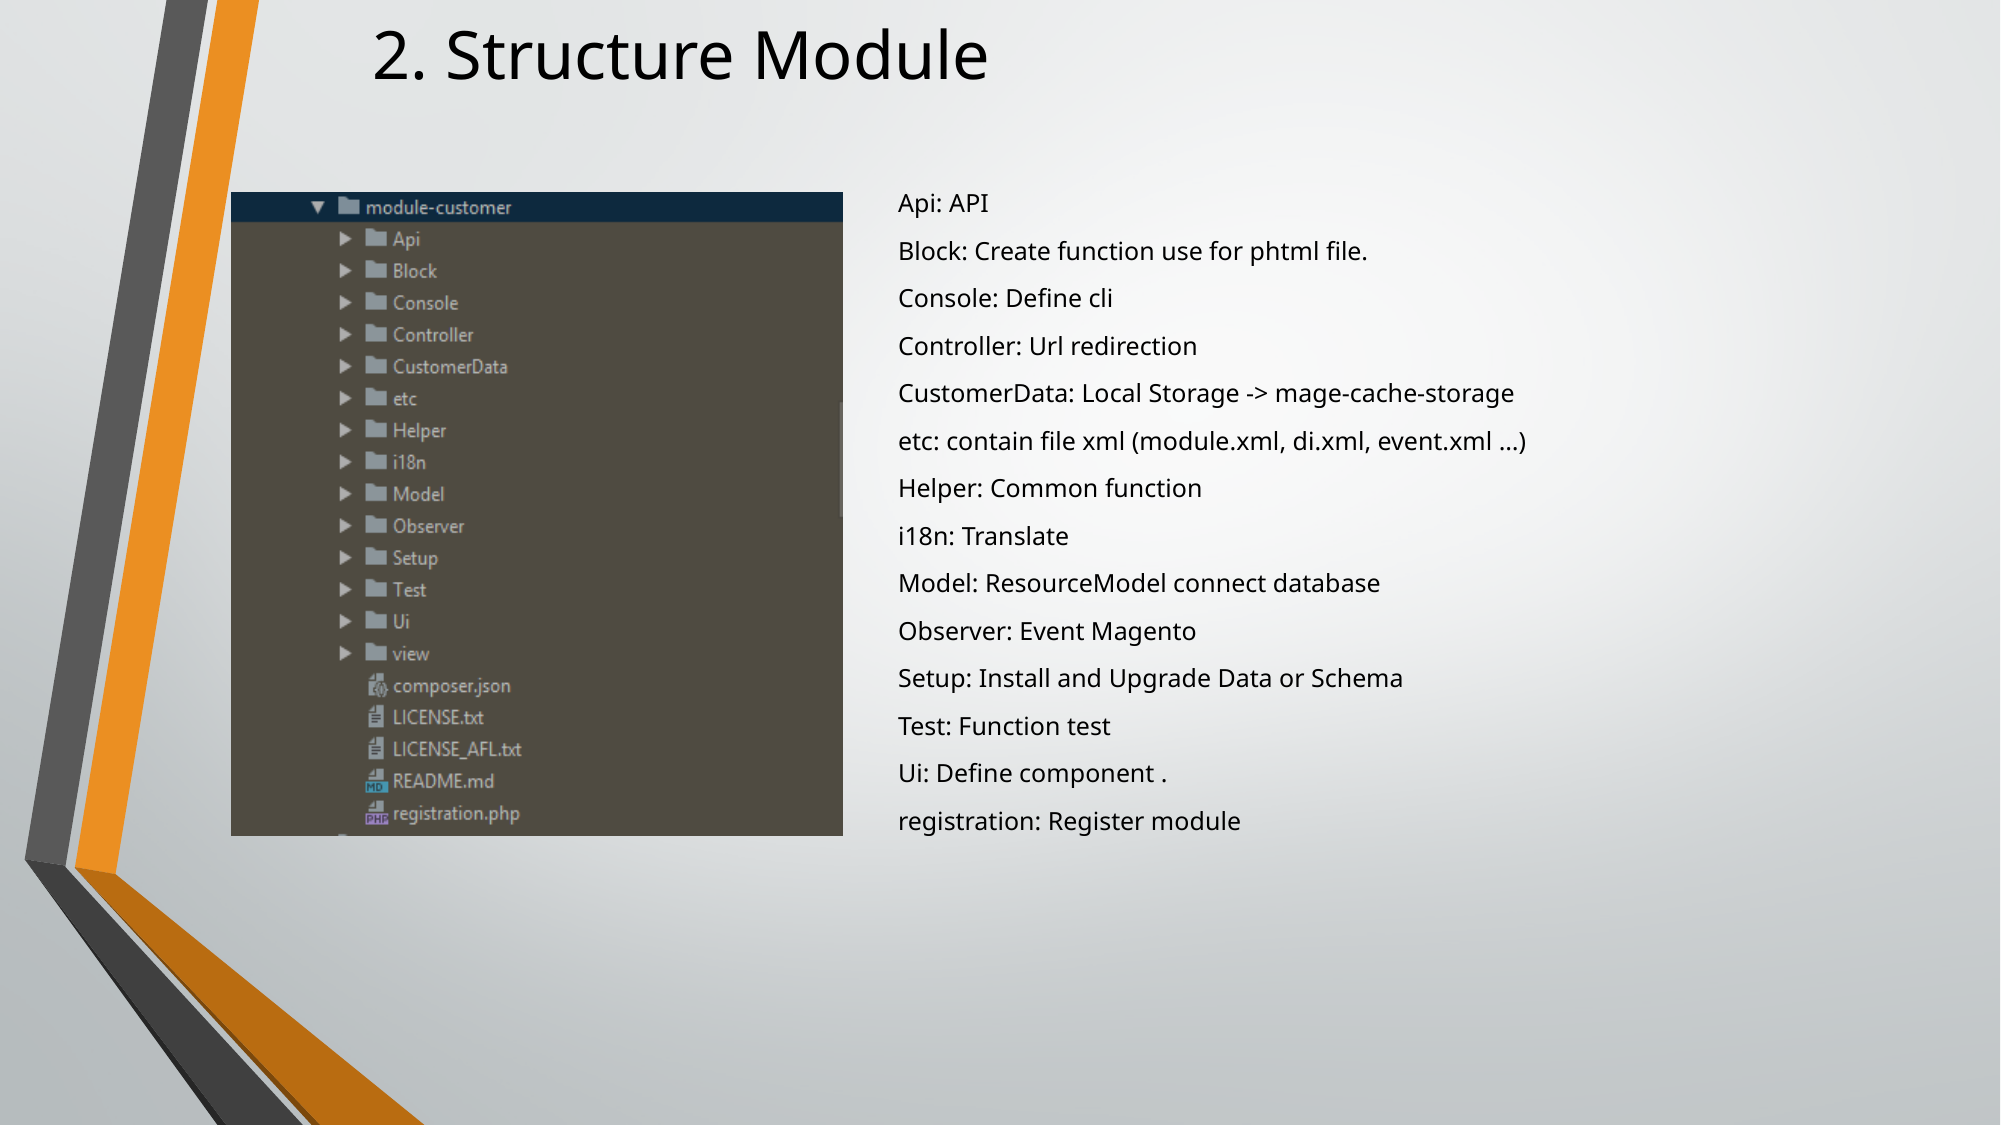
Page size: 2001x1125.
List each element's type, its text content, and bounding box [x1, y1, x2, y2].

picture [231, 192, 843, 837]
text_box 2. Structure Module [231, 5, 1131, 101]
list Api: API Block: Create function use for phtml file. Console: Define cli Controller: Url redirection CustomerData: Local Storage -> mage-cache-storage etc: contain file xml (module.xml, di.xml, event.xml …) Helper: Common function i18n: Translate Model: ResourceModel connect database Observer: Event Magento Setup: Install and Upgrade Data or Schema Test: Function test Ui: Define component . registration: Register module [883, 166, 1767, 857]
